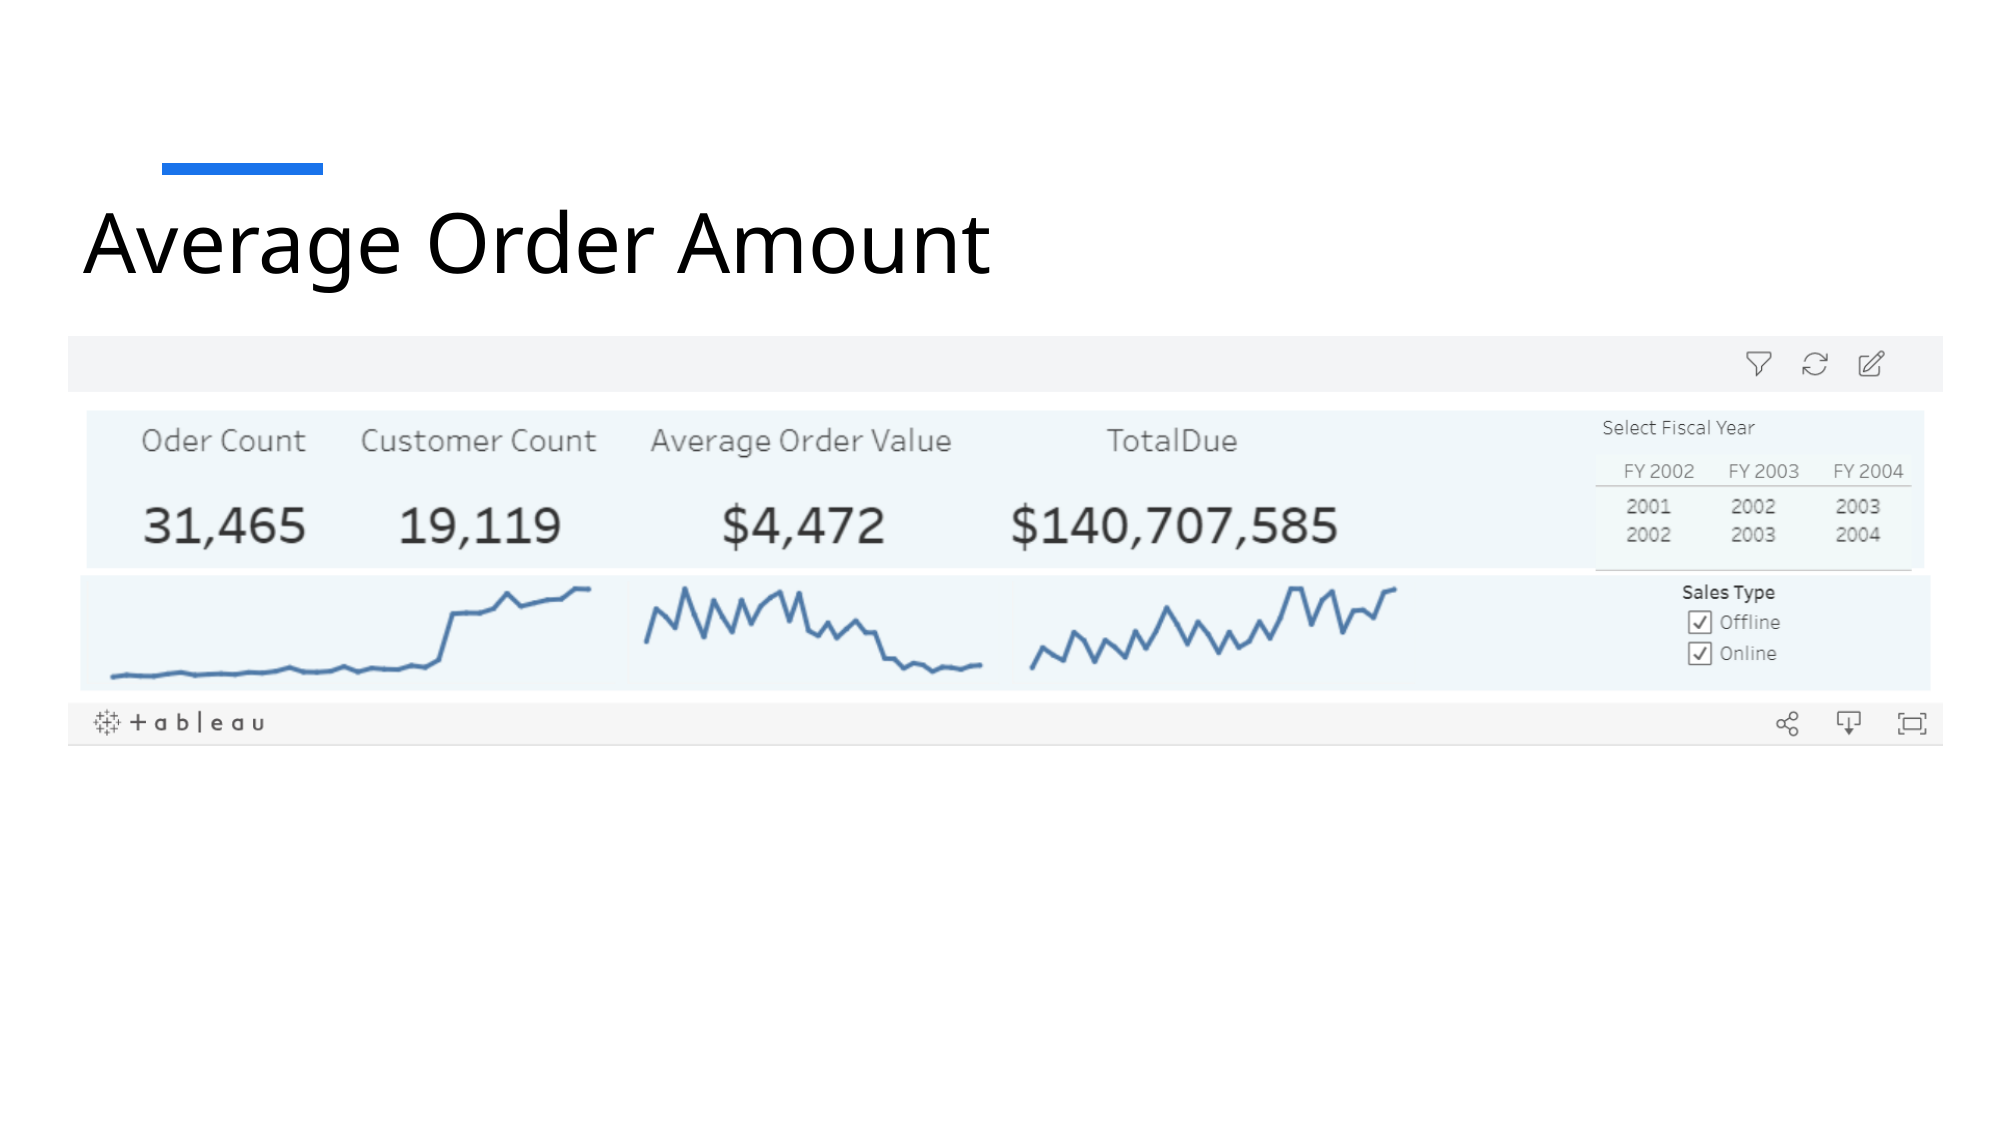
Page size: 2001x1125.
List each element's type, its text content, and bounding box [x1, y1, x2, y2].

picture [68, 336, 1943, 864]
title Average Order Amount [68, 182, 1769, 336]
